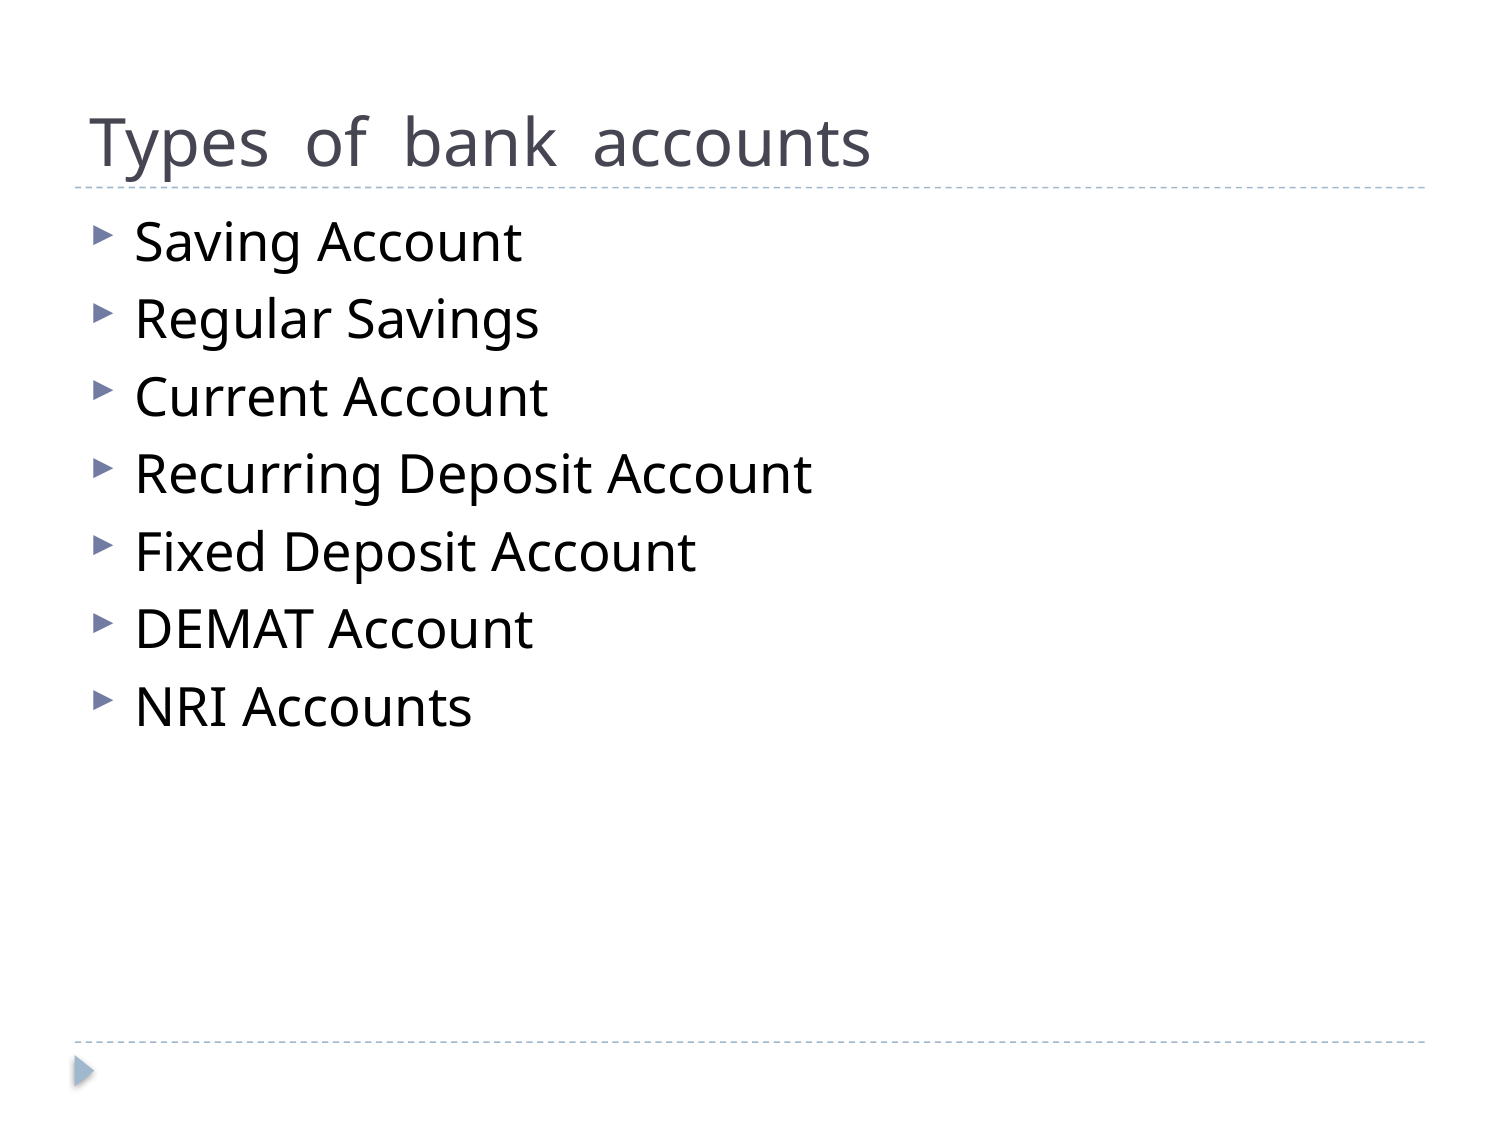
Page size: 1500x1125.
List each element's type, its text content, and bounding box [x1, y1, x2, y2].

title Types of bank accounts [75, 24, 1425, 188]
list Saving Account Regular Savings Current Account Recurring Deposit Account Fixed Deposit Account DEMAT Account NRI Accounts [75, 200, 1425, 1010]
